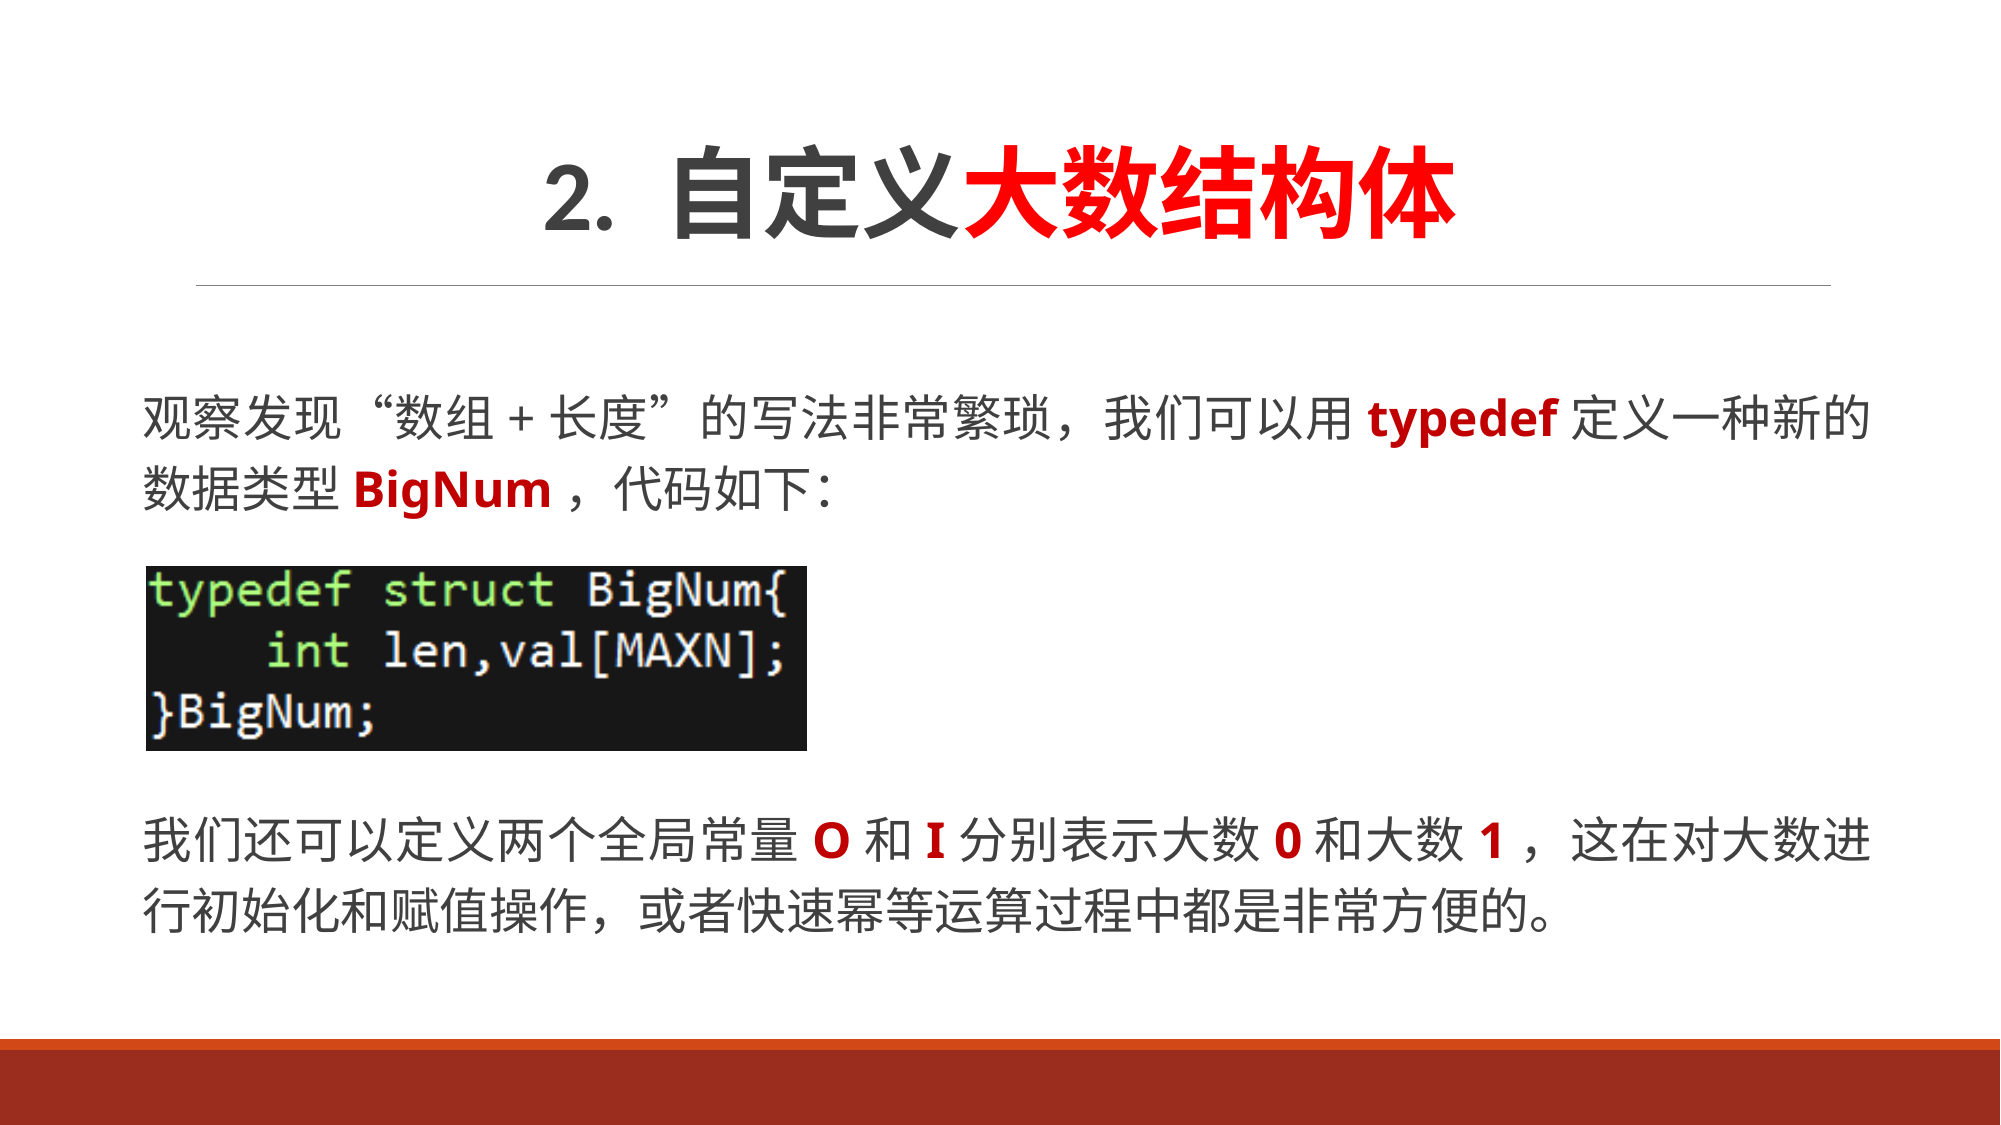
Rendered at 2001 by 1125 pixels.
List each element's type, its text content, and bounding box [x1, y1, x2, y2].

picture [146, 566, 808, 752]
list 观察发现“数组+长度”的写法非常繁琐，我们可以用typedef定义一种新的数据类型BigNum，代码如下： 我们还可以定义两个全局常量O和I分别表示大数0和大数1，这在对大数进行初始化和赋值操作，或者快速幂等运算过程中都是非常方便的。 [127, 367, 1873, 950]
title 2. 自定义大数结构体 [187, 99, 1813, 259]
